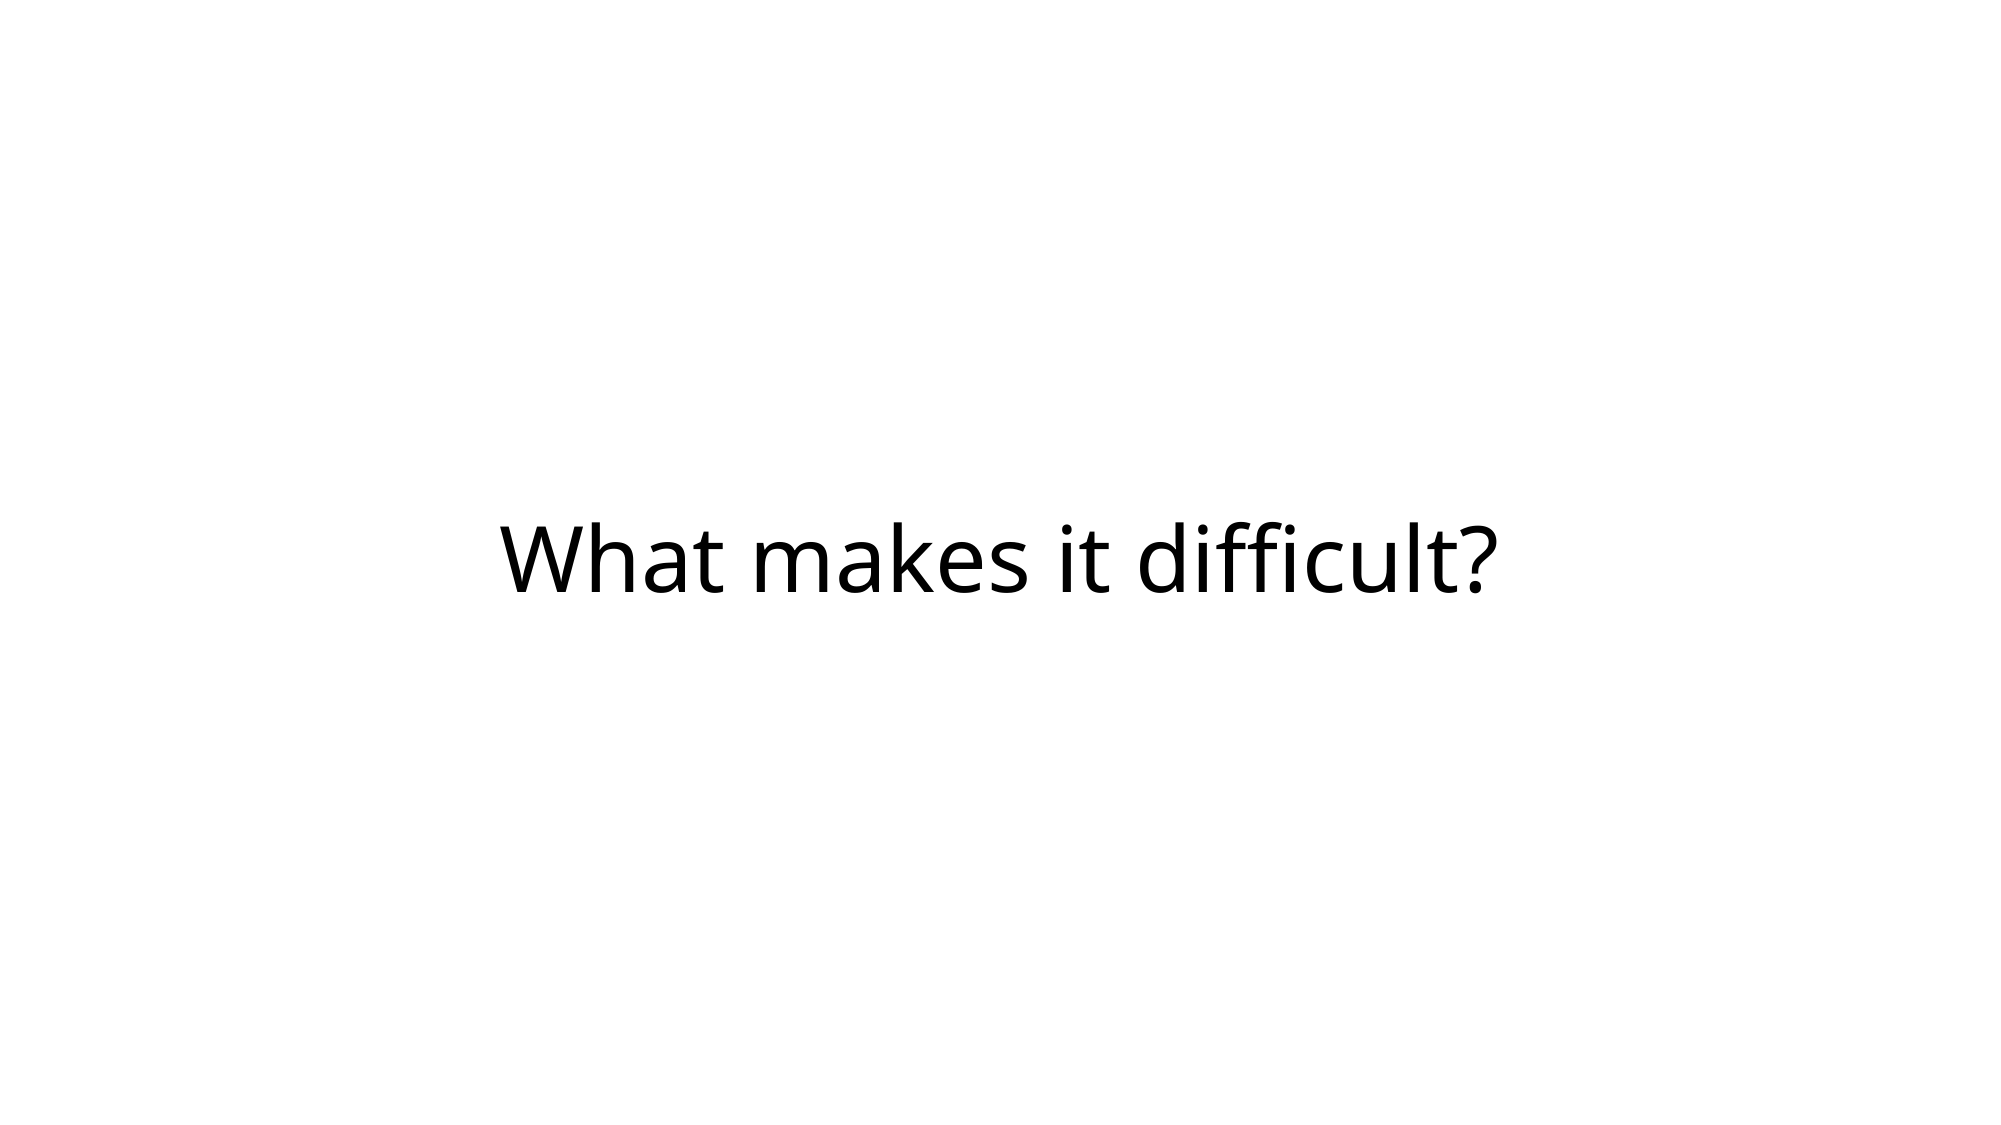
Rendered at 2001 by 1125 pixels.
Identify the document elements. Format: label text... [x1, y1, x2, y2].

title What makes it difficult? [137, 453, 1863, 672]
